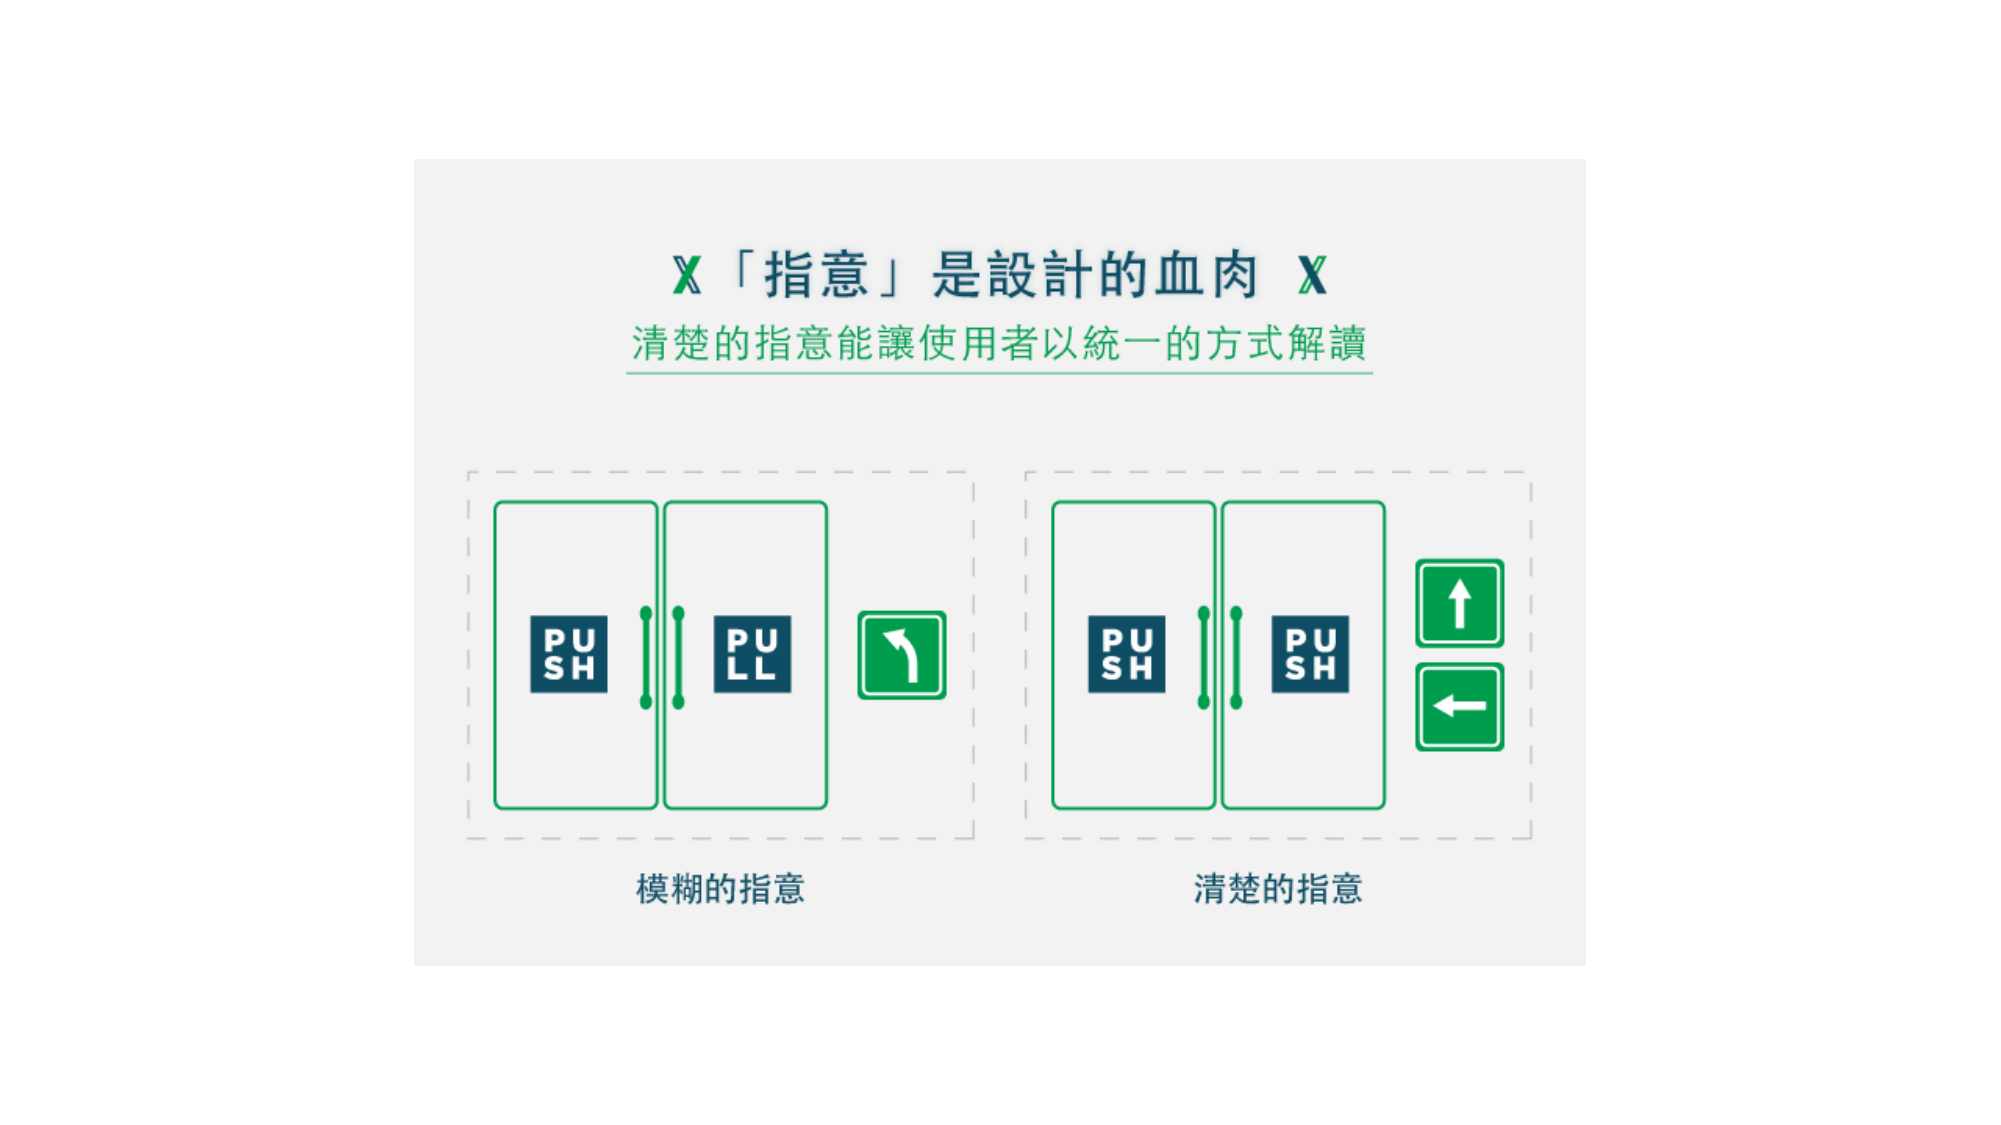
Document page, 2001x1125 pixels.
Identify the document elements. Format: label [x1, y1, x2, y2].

picture [413, 159, 1586, 966]
